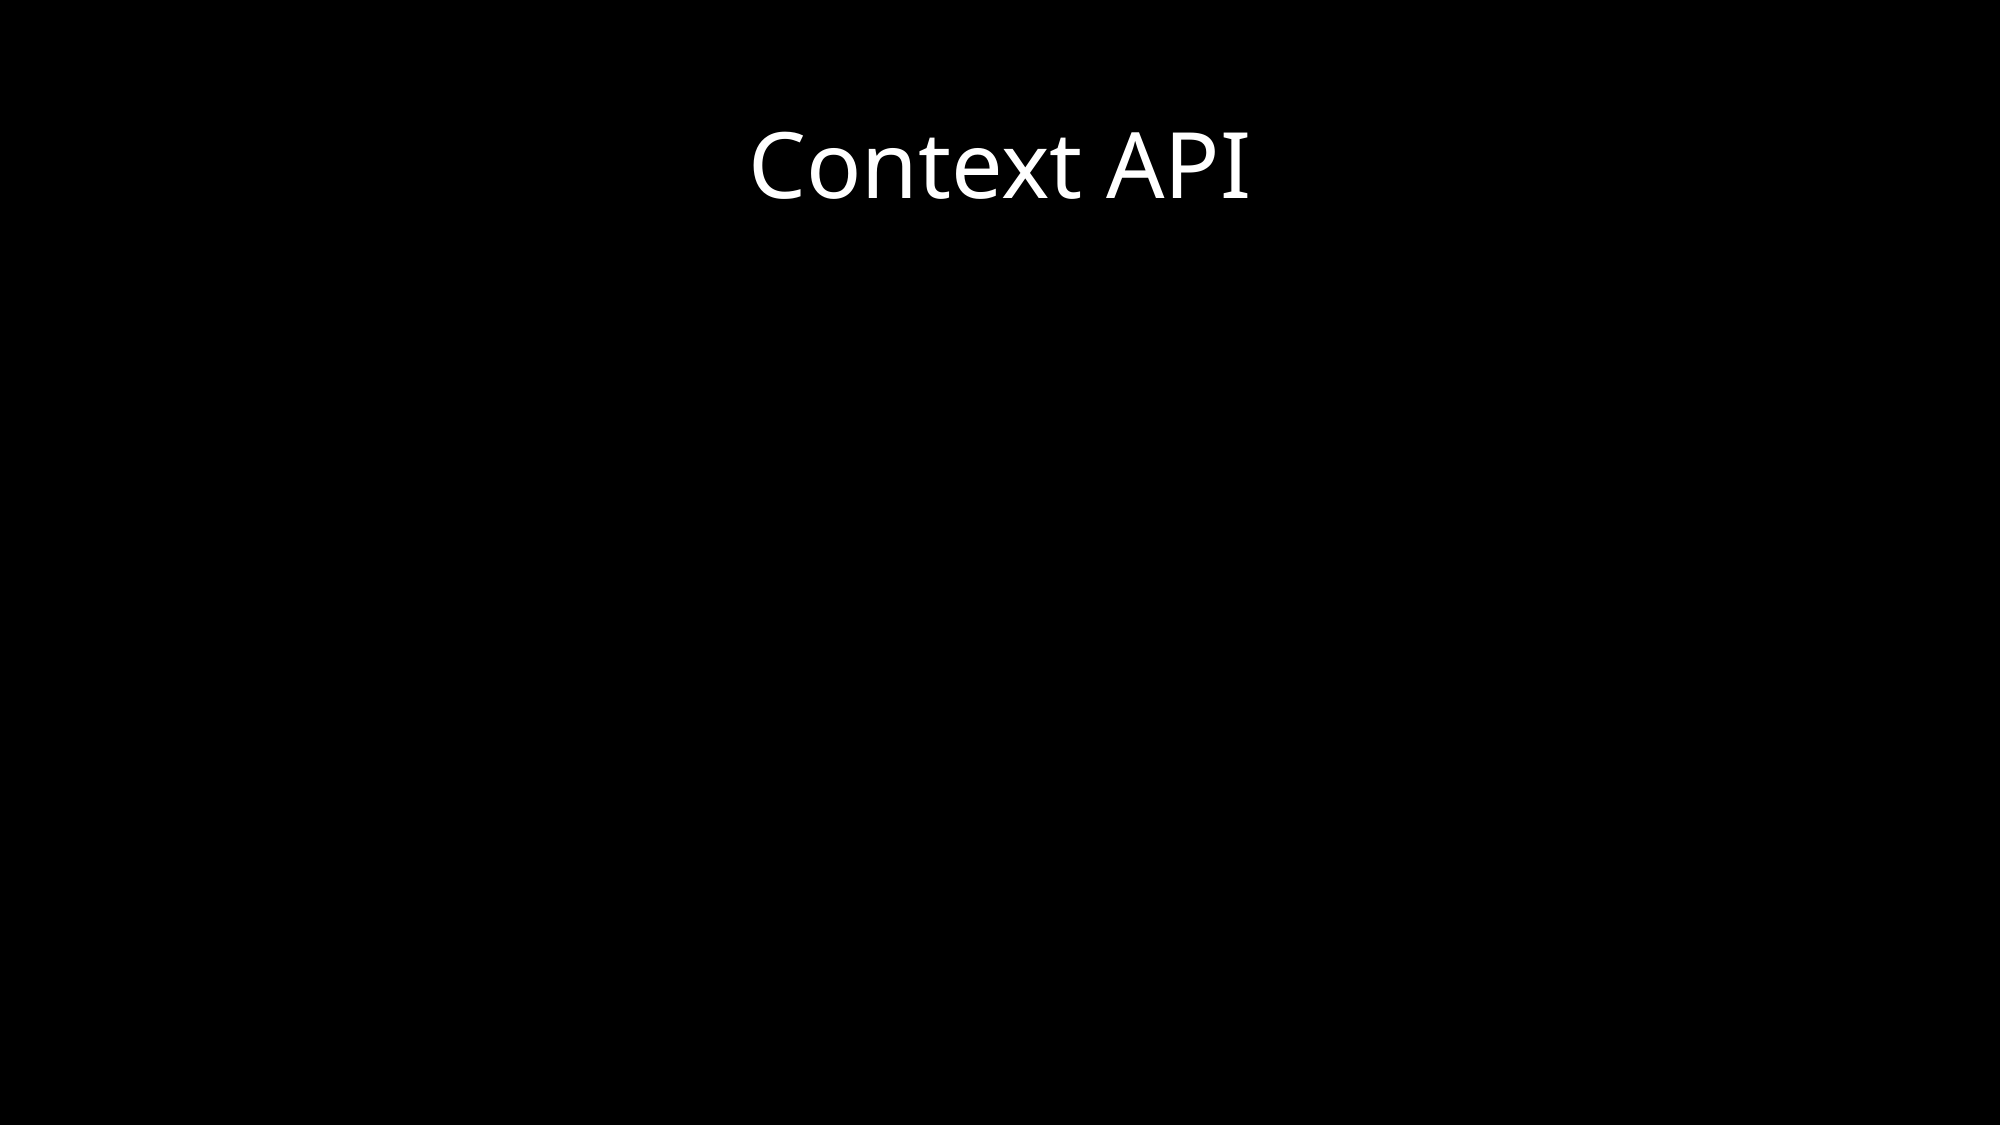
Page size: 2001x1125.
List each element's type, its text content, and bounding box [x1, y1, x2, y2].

title Context API [137, 59, 1863, 278]
